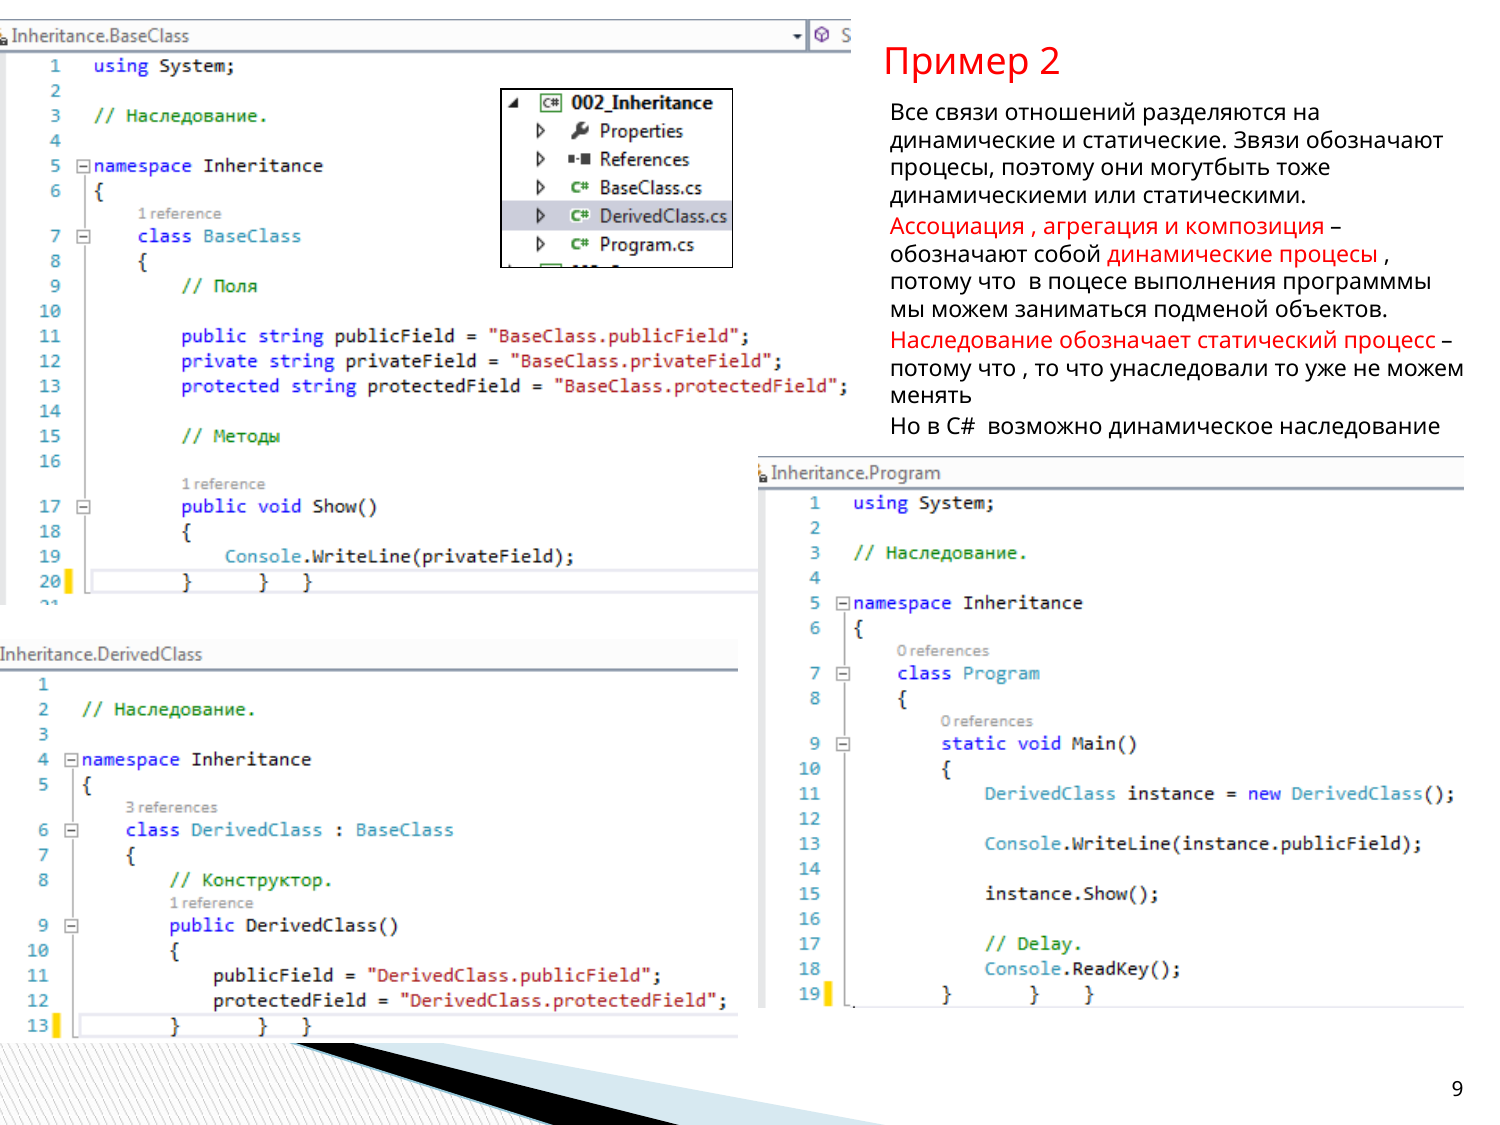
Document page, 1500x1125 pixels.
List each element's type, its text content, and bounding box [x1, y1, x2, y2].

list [0, 18, 851, 606]
title Пример 2 [868, 19, 1199, 90]
picture [501, 89, 732, 267]
slide_number ‹#› [1418, 1051, 1479, 1112]
text_box Все связи отношений разделяются на динамические и статические. Звязи обозначают процесы, поэтому они могутбыть тоже динамическиеми или статическими. Ассоциация , агрегация и композиция – обозначают собой динамические процесы , потому что в поцесе выполнения программмы мы можем заниматься подменой объектов. Наследование обозначает статический процесс –потому что , то что унаследовали то уже не можем менять Но в С# возможно динамическое наследование [856, 90, 1483, 457]
picture [758, 455, 1464, 1008]
picture [0, 639, 738, 1044]
